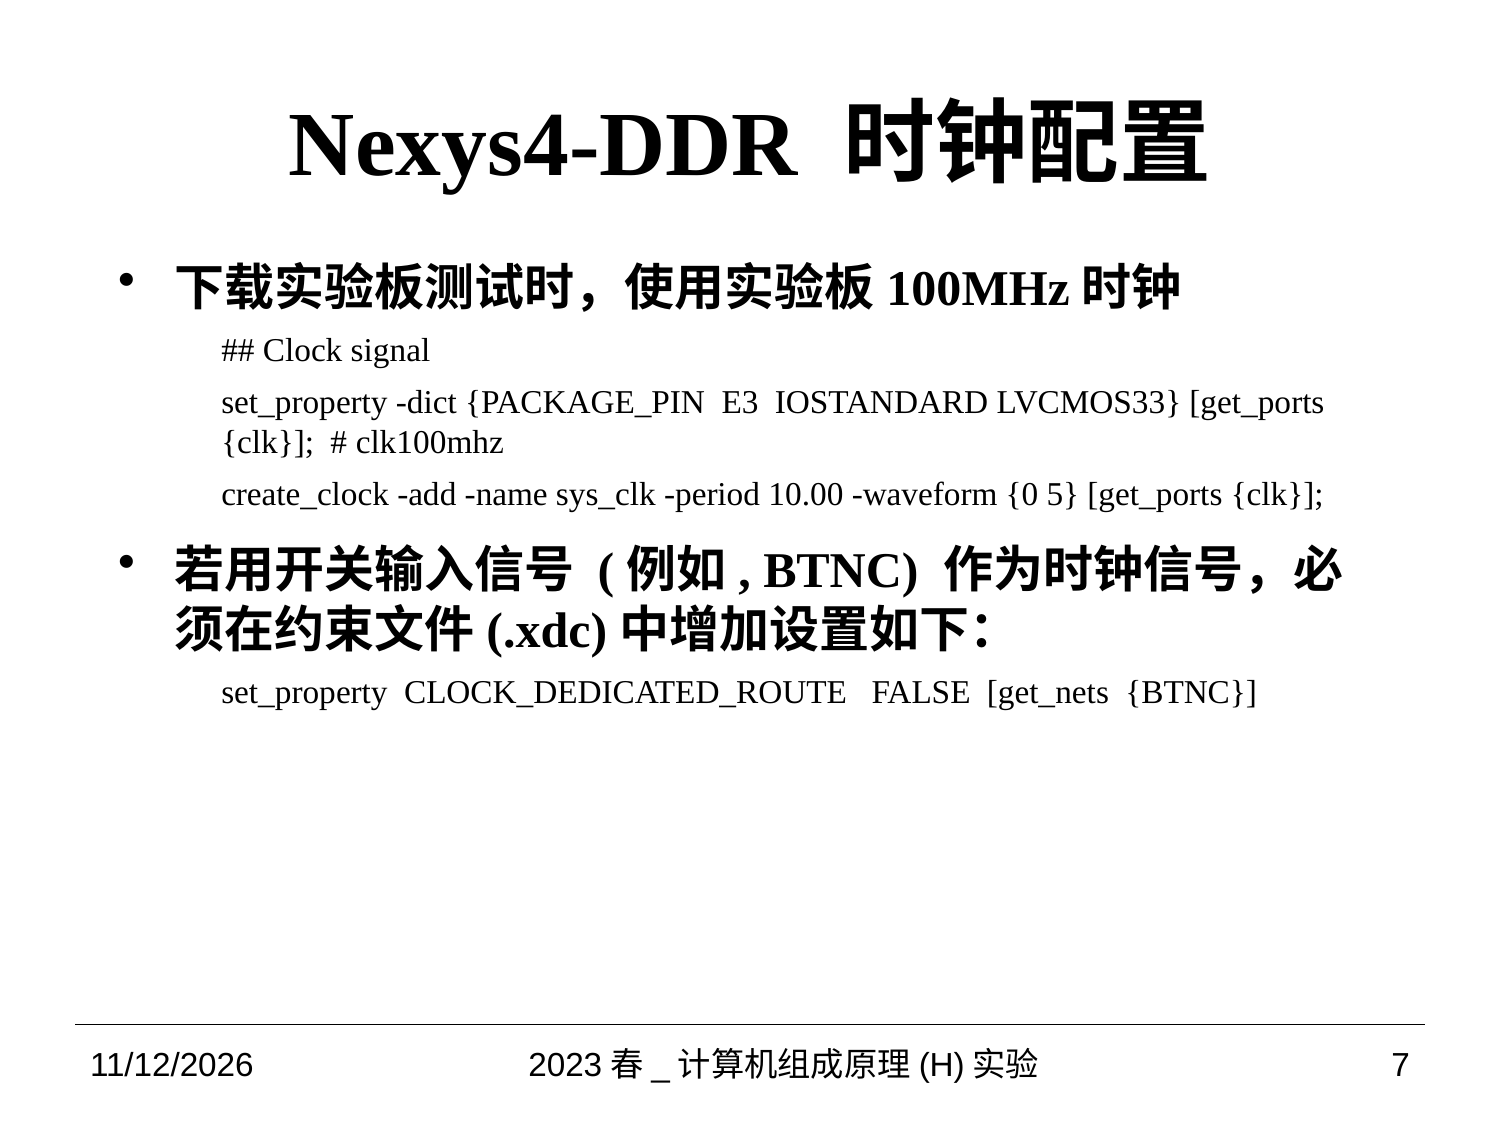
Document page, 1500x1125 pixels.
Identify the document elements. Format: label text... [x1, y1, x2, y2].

slide_number 7 [1149, 1024, 1426, 1103]
list 下载实验板测试时，使用实验板100MHz时钟 ## Clock signal set_property -dict {PACKAGE_PIN E3 IOSTANDARD LVCMOS33} [get_ports {clk}]; # clk100mhz create_clock -add -name sys_clk -period 10.00 -waveform {0 5} [get_ports {clk}]; 若用开关输入信号 (例如, BTNC) 作为时钟信号，必须在约束文件(.xdc)中增加设置如下： set_property CLOCK_DEDICATED_ROUTE FALSE [get_nets {BTNC}] [103, 247, 1371, 1014]
footer 2023春_计算机组成原理(H)实验 [426, 1024, 1149, 1103]
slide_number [74, 1024, 426, 1103]
title Nexys4-DDR 时钟配置 [75, 45, 1425, 233]
